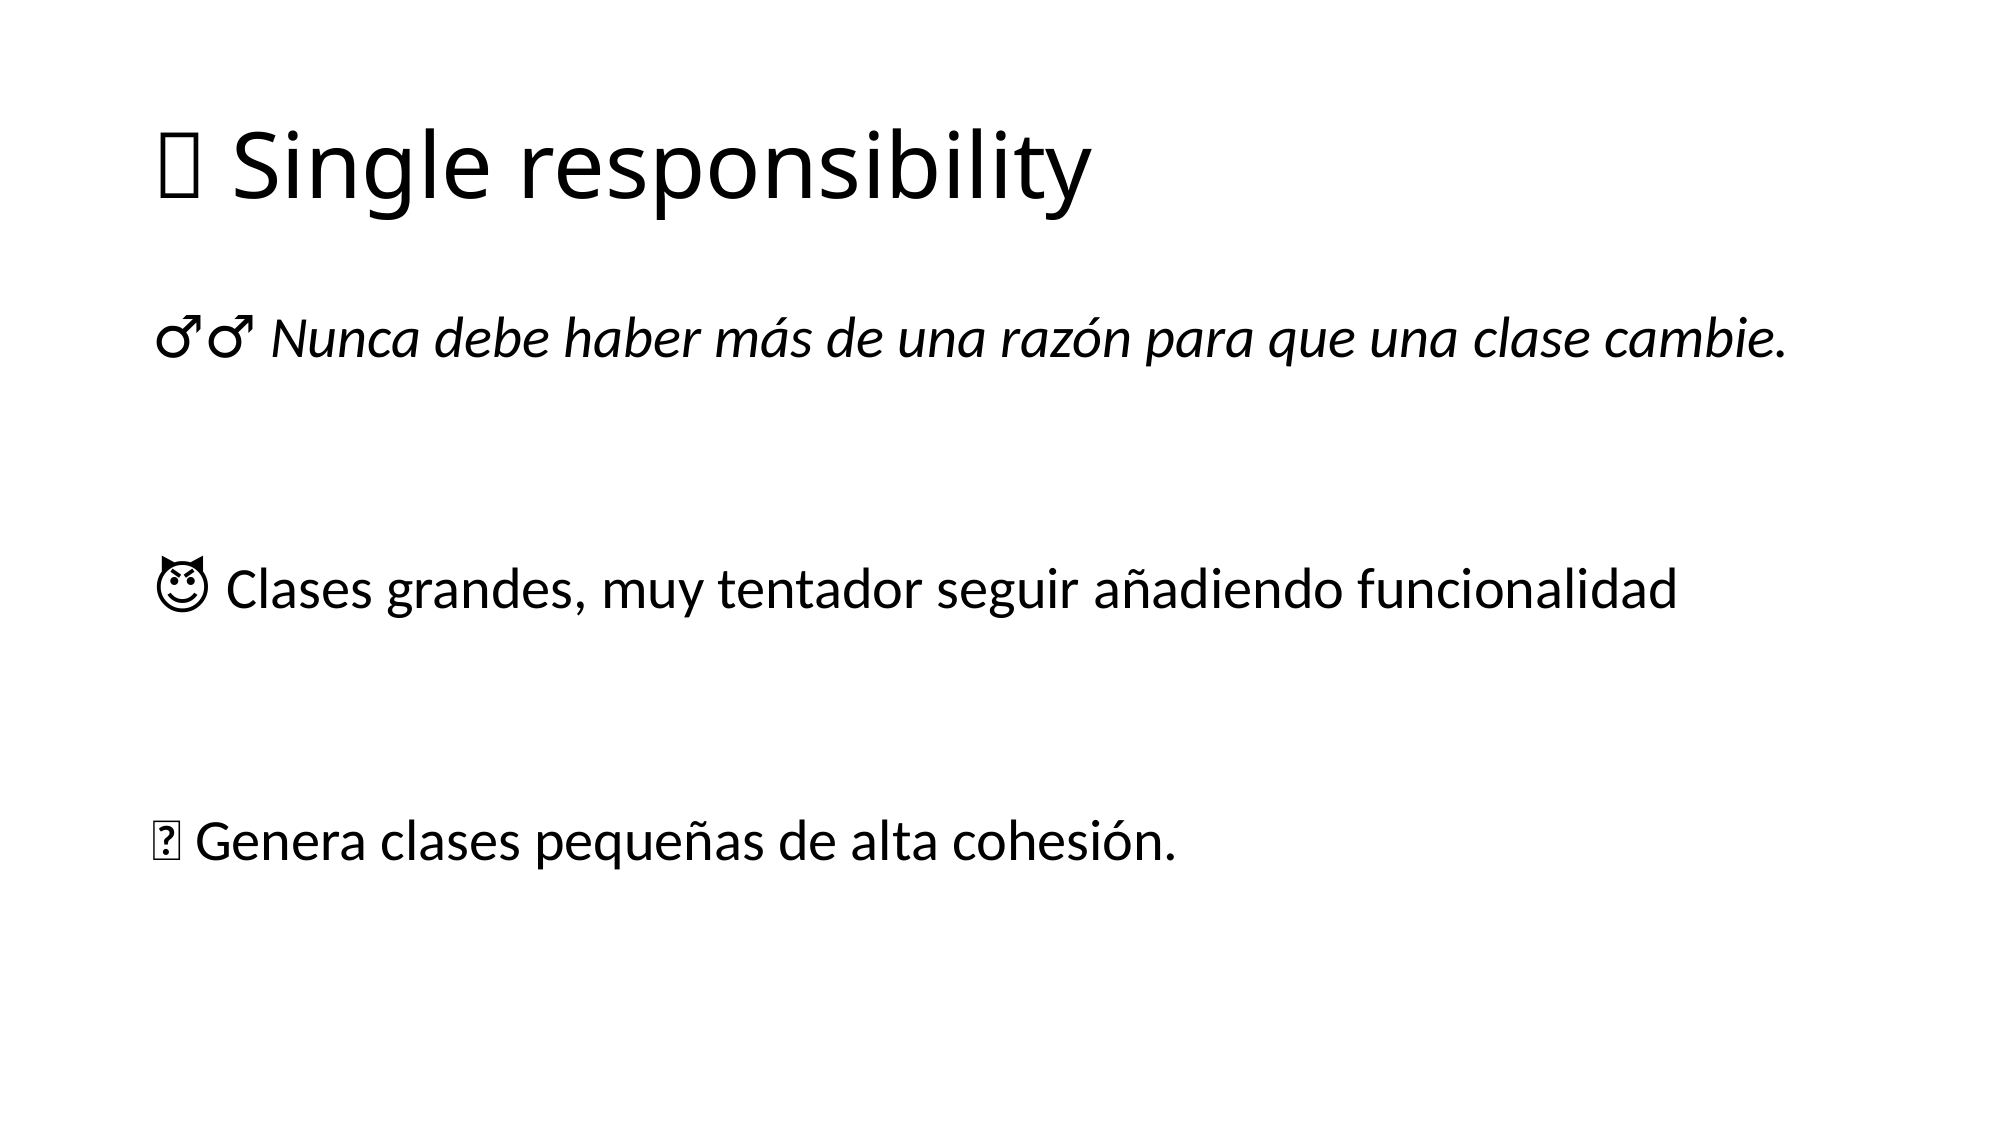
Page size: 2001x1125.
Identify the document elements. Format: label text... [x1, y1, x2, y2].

list 🧙‍♂️ Nunca debe haber más de una razón para que una clase cambie. 😈 Clases grandes, muy tentador seguir añadiendo funcionalidad 👼 Genera clases pequeñas de alta cohesión. [137, 299, 1863, 1014]
title 🎯 Single responsibility [137, 59, 1863, 278]
